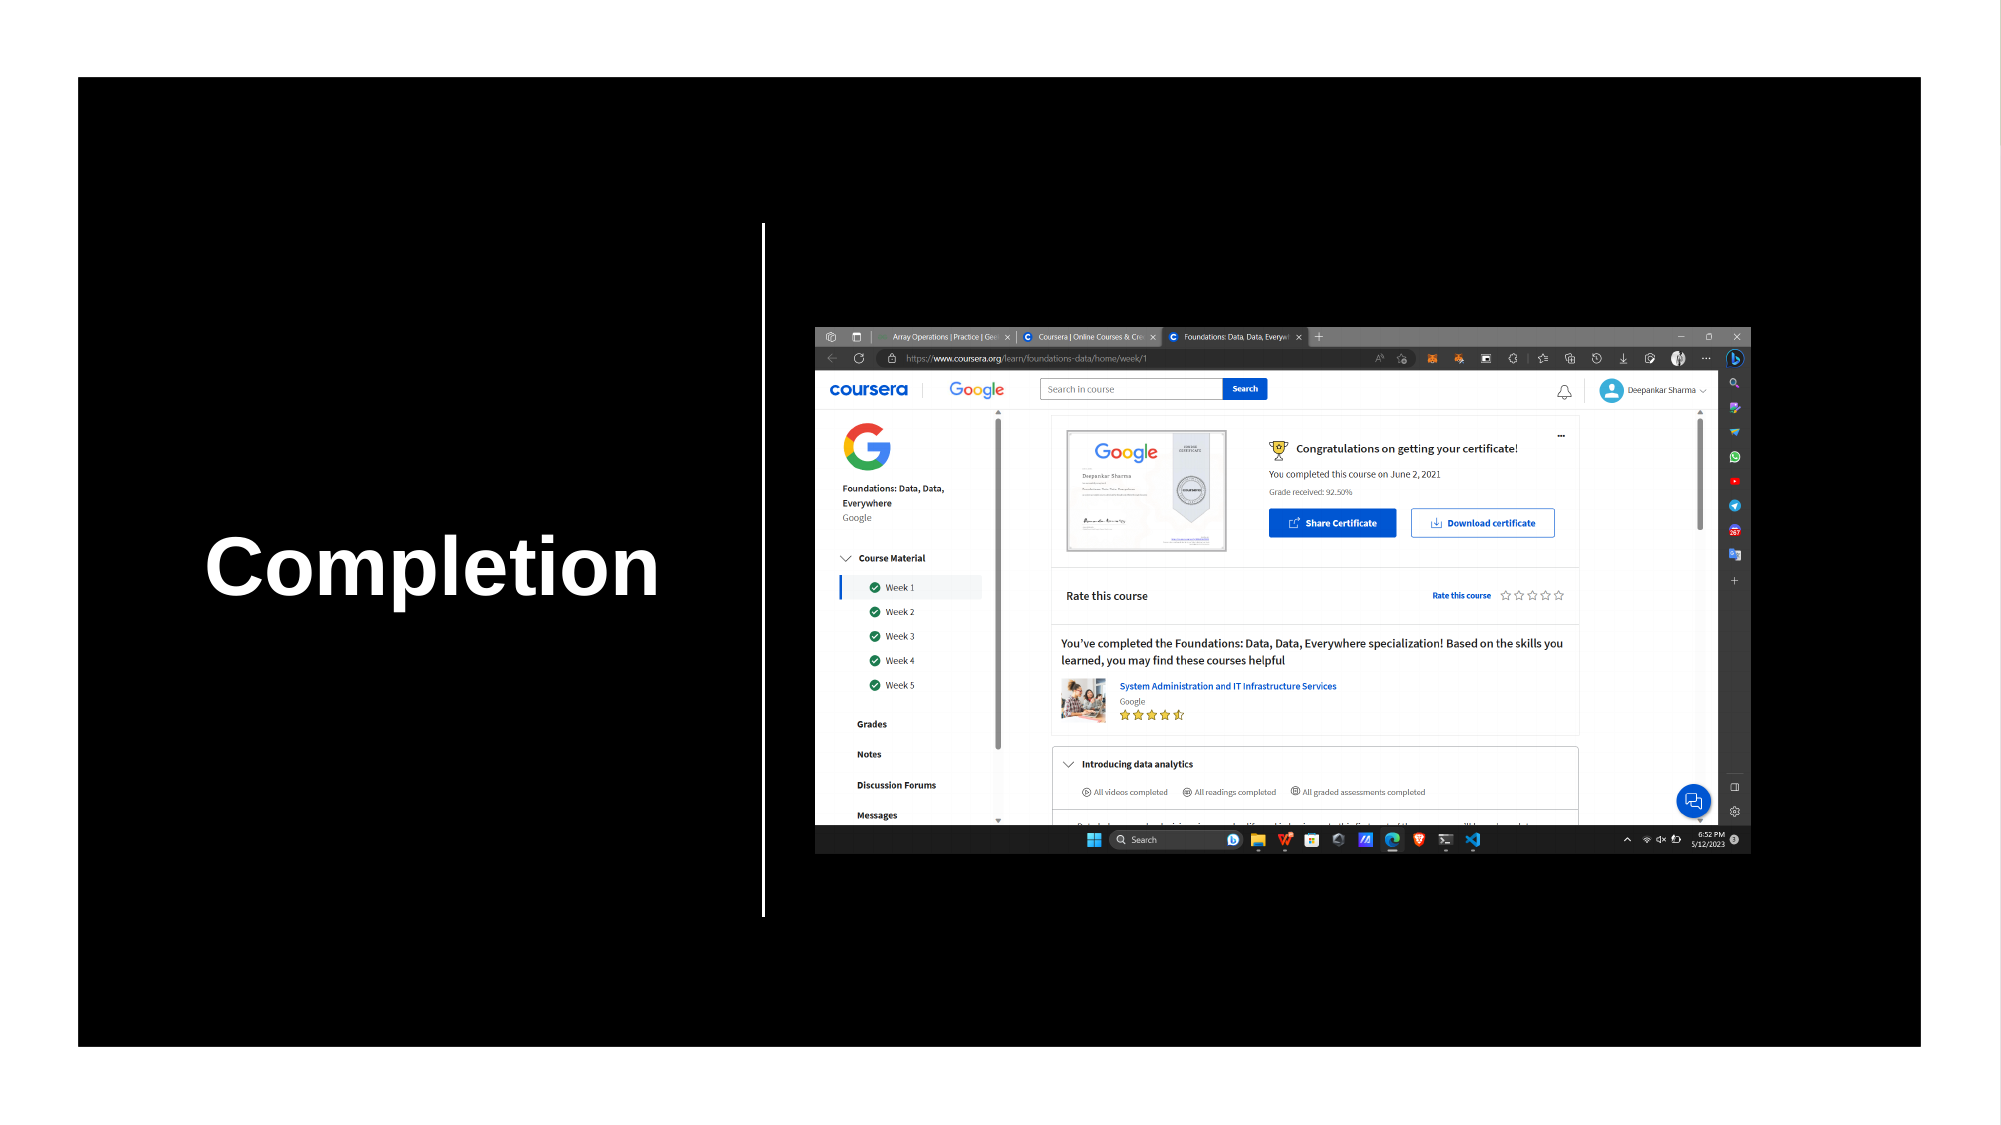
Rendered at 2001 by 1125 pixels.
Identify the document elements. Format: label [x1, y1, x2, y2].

text_box [0, 0, 2000, 1125]
list [814, 327, 1751, 854]
